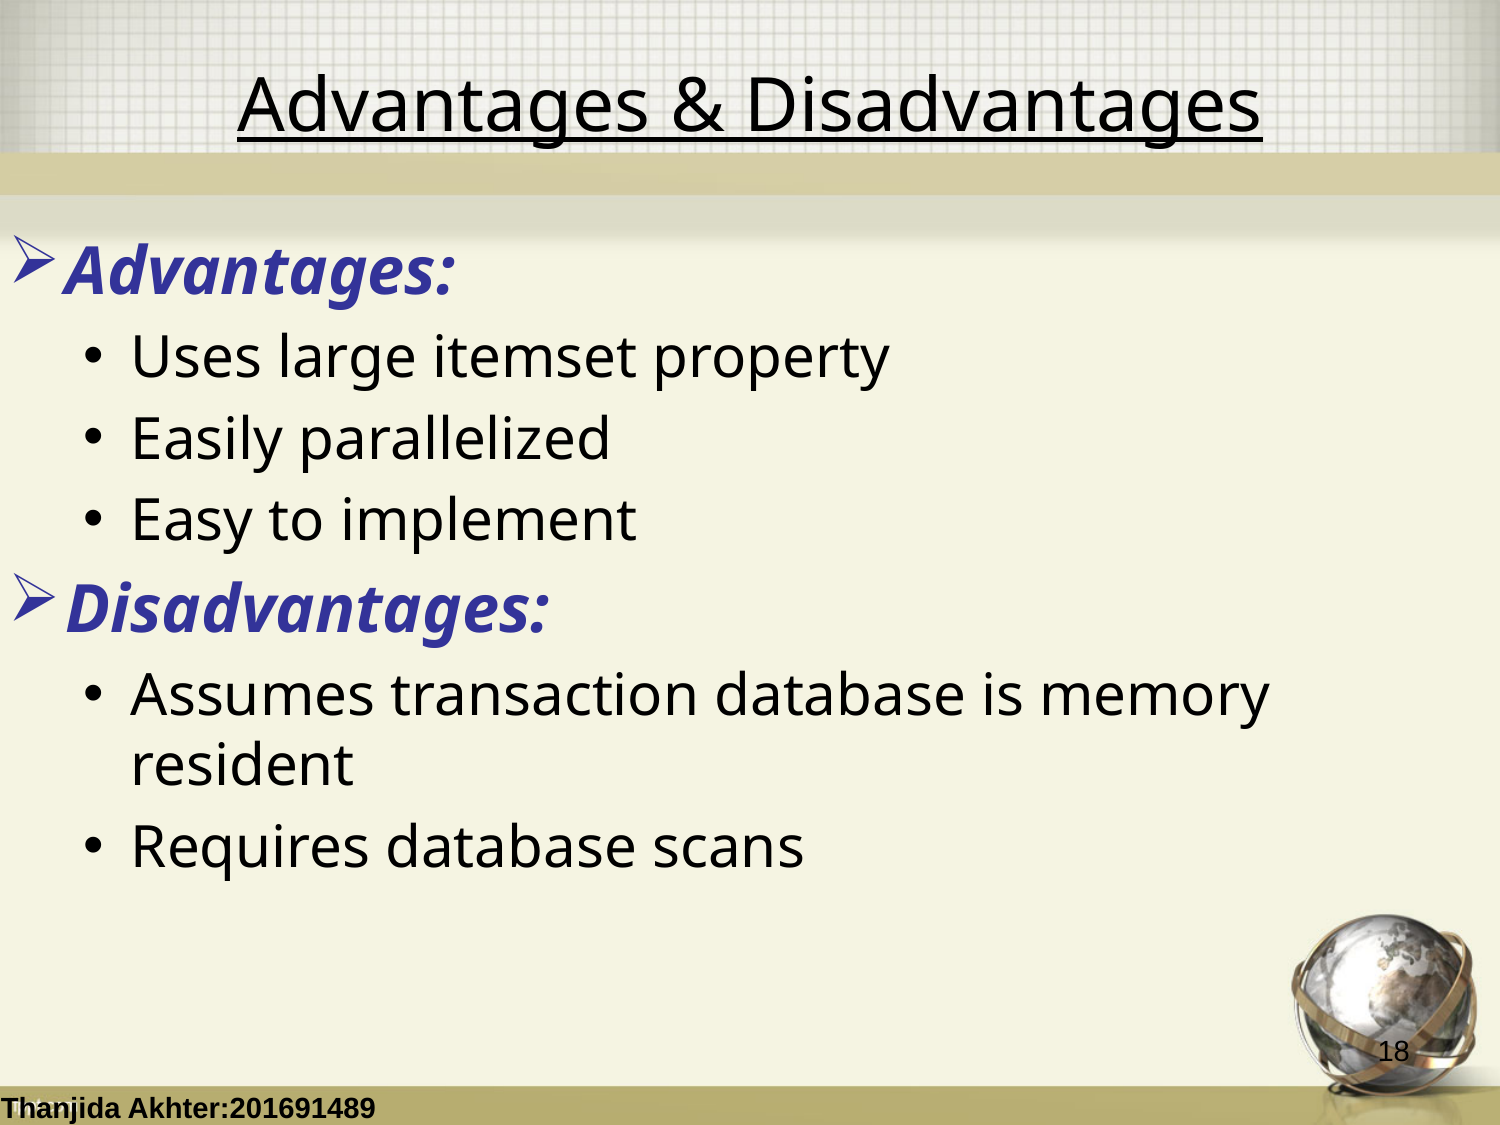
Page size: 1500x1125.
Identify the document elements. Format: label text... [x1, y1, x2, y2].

text_box Thanjida Akhter:201691489 [0, 1082, 392, 1125]
title Advantages & Disadvantages [74, 7, 1426, 196]
slide_number 18 [1074, 1024, 1426, 1103]
picture [0, 0, 1500, 1125]
list Advantages: Uses large itemset property Easily parallelized Easy to implement Disadvantages: Assumes transaction database is memory resident Requires database scans [0, 219, 1459, 963]
